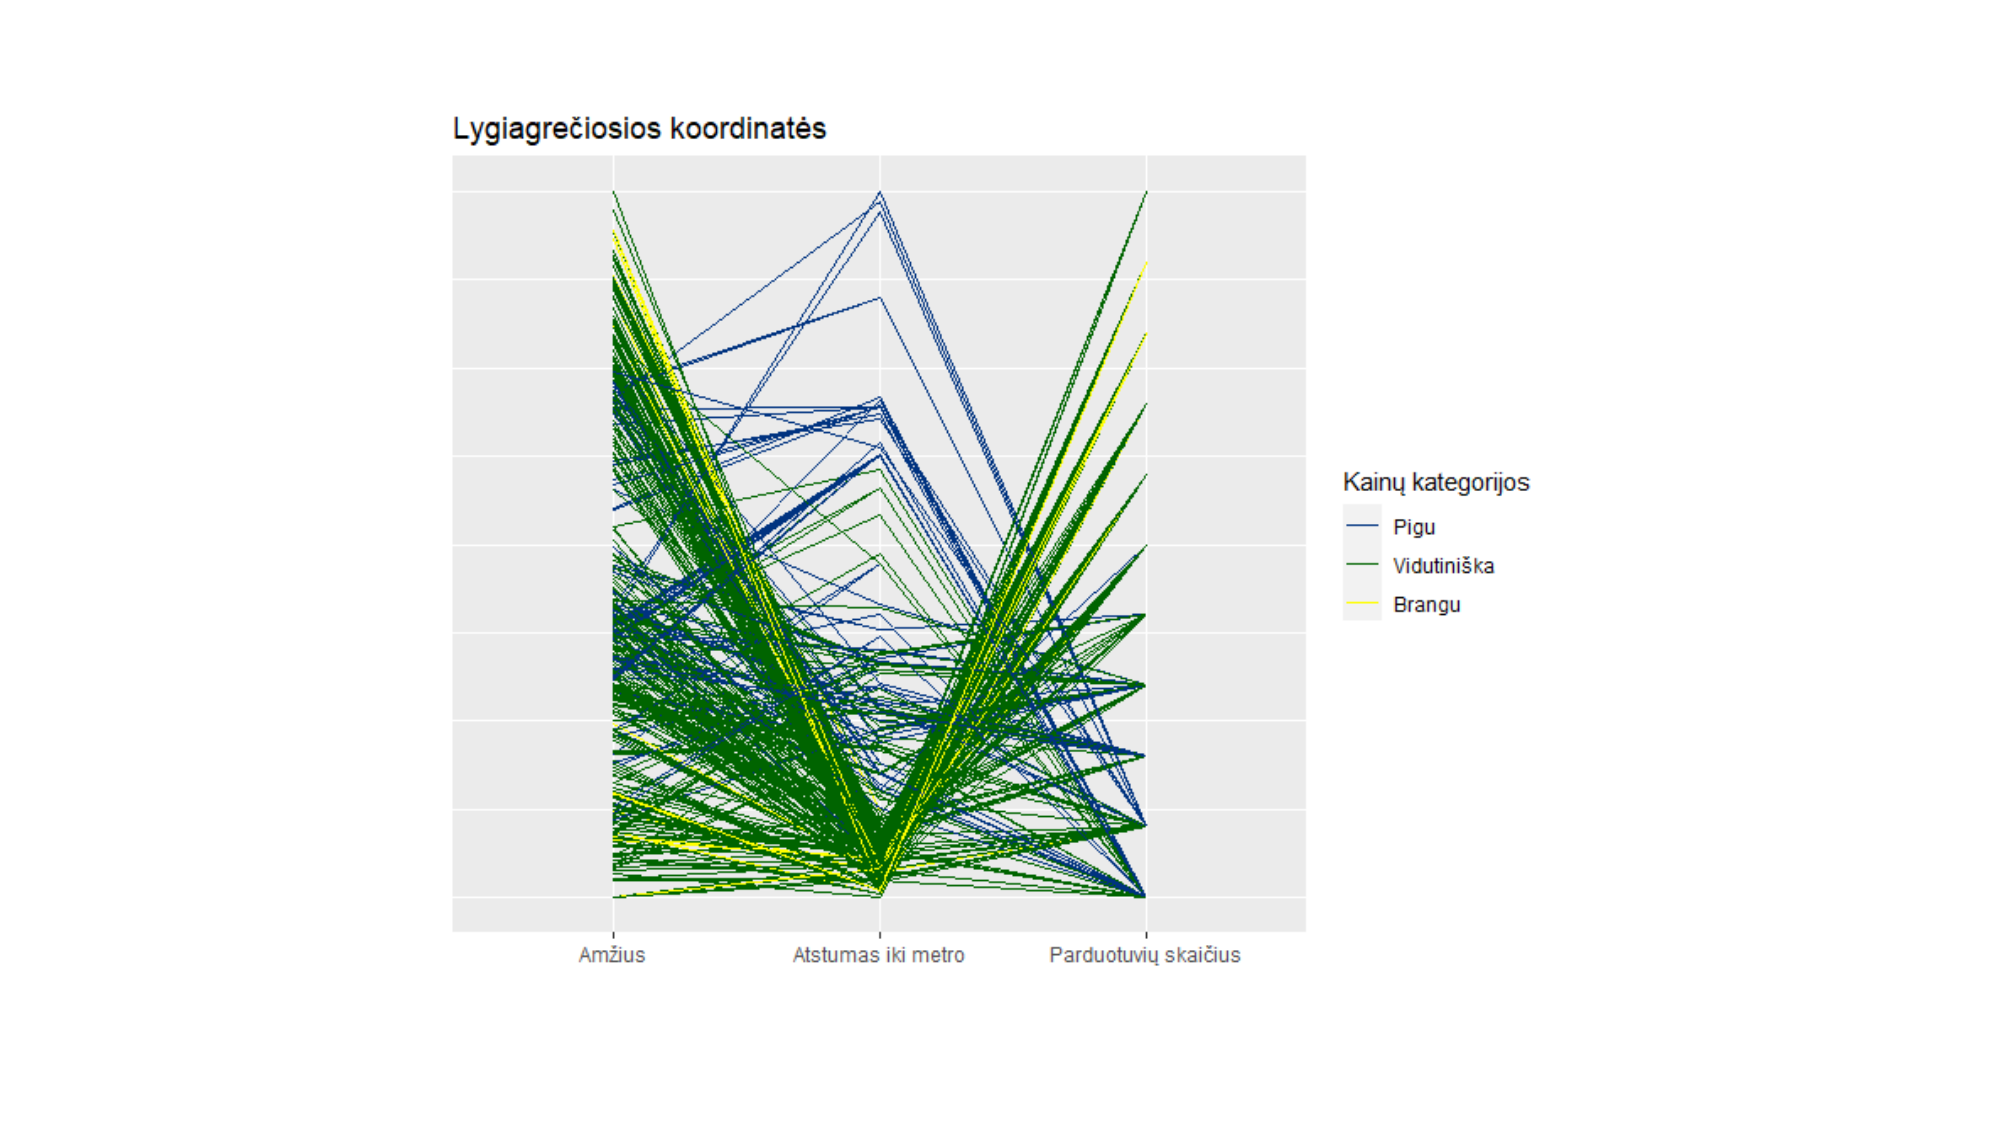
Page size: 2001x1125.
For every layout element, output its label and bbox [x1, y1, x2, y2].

picture [436, 102, 1566, 1008]
